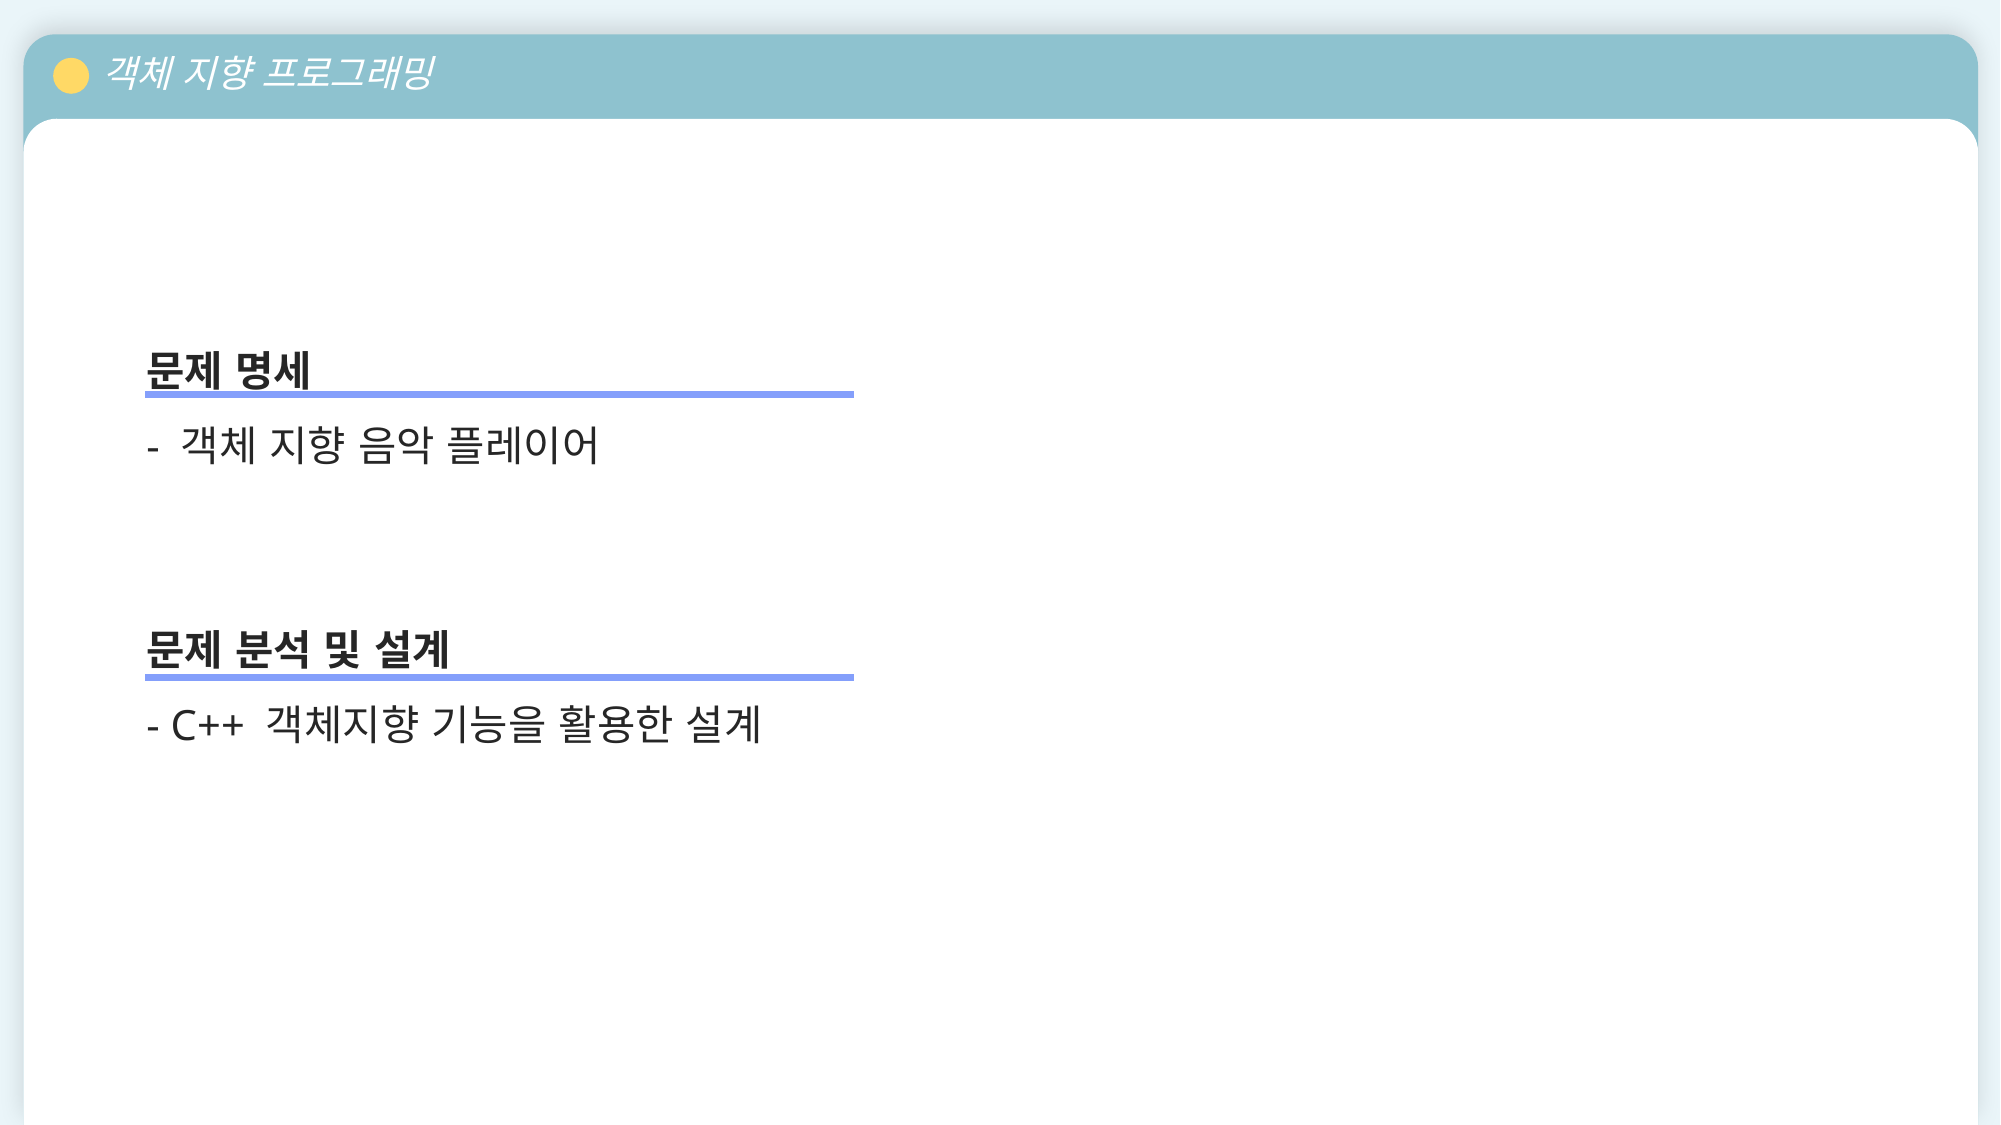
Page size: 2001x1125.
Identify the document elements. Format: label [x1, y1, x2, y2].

text_box [23, 34, 1979, 1125]
